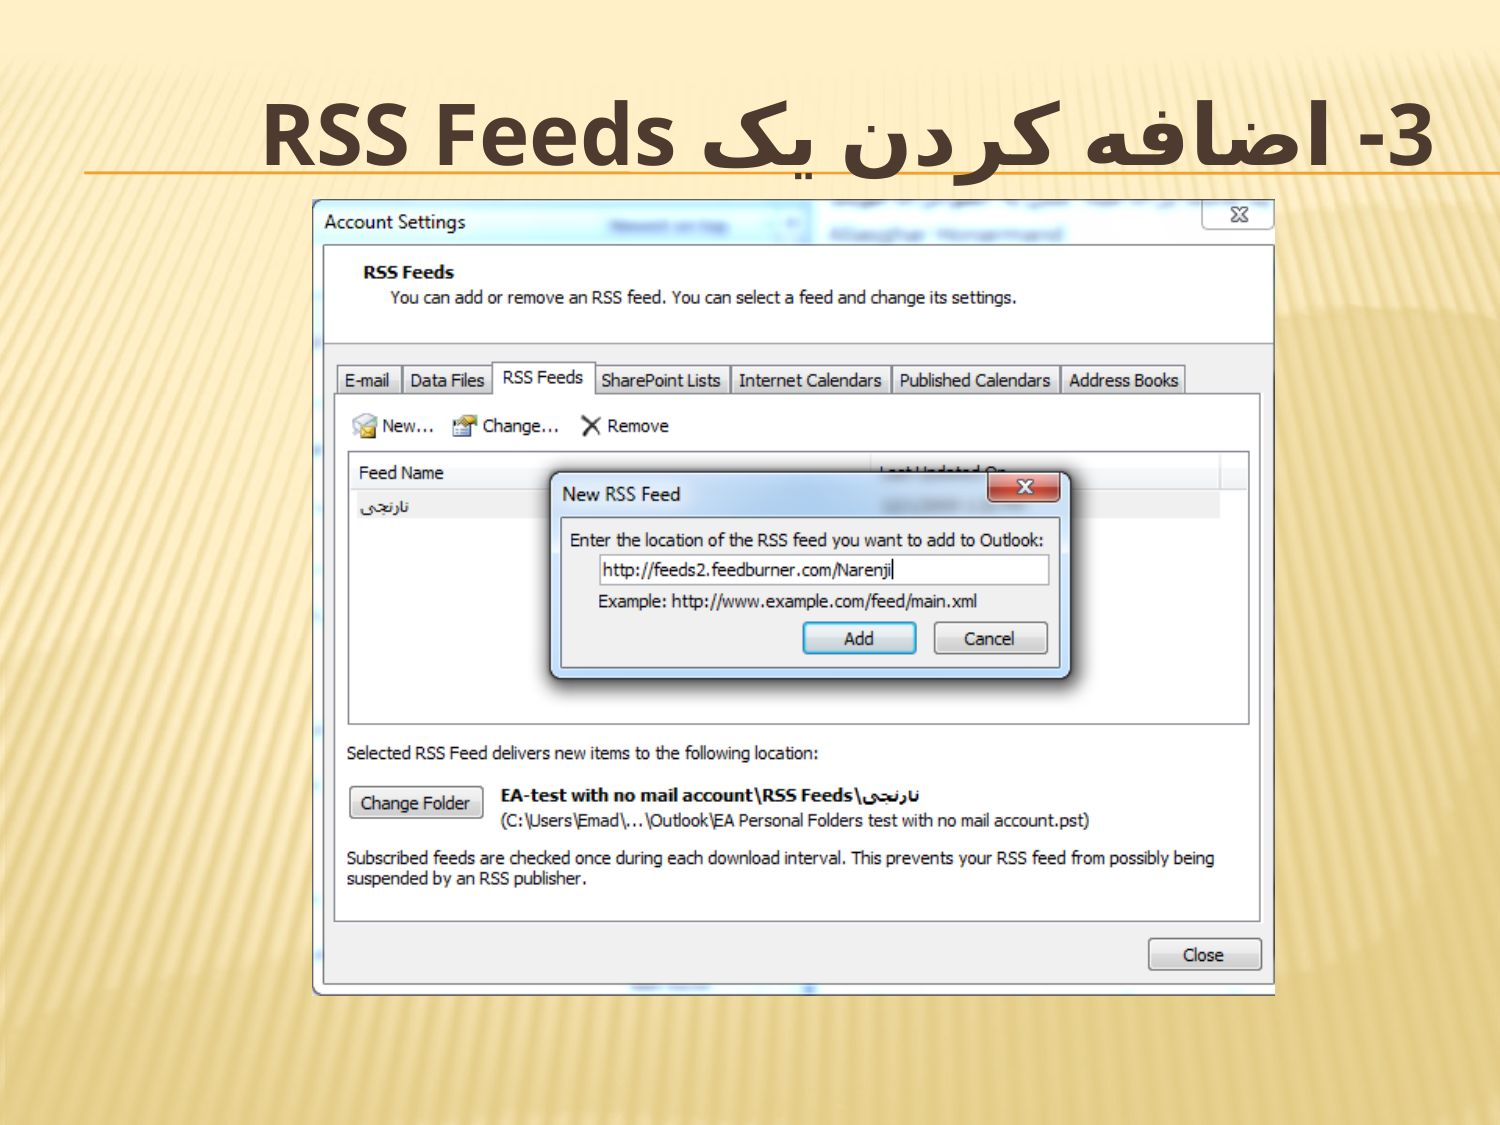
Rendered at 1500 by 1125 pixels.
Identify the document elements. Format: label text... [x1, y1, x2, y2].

text_box 3- اضافه کردن یک RSS Feeds [99, 37, 1450, 225]
picture [312, 199, 1276, 996]
